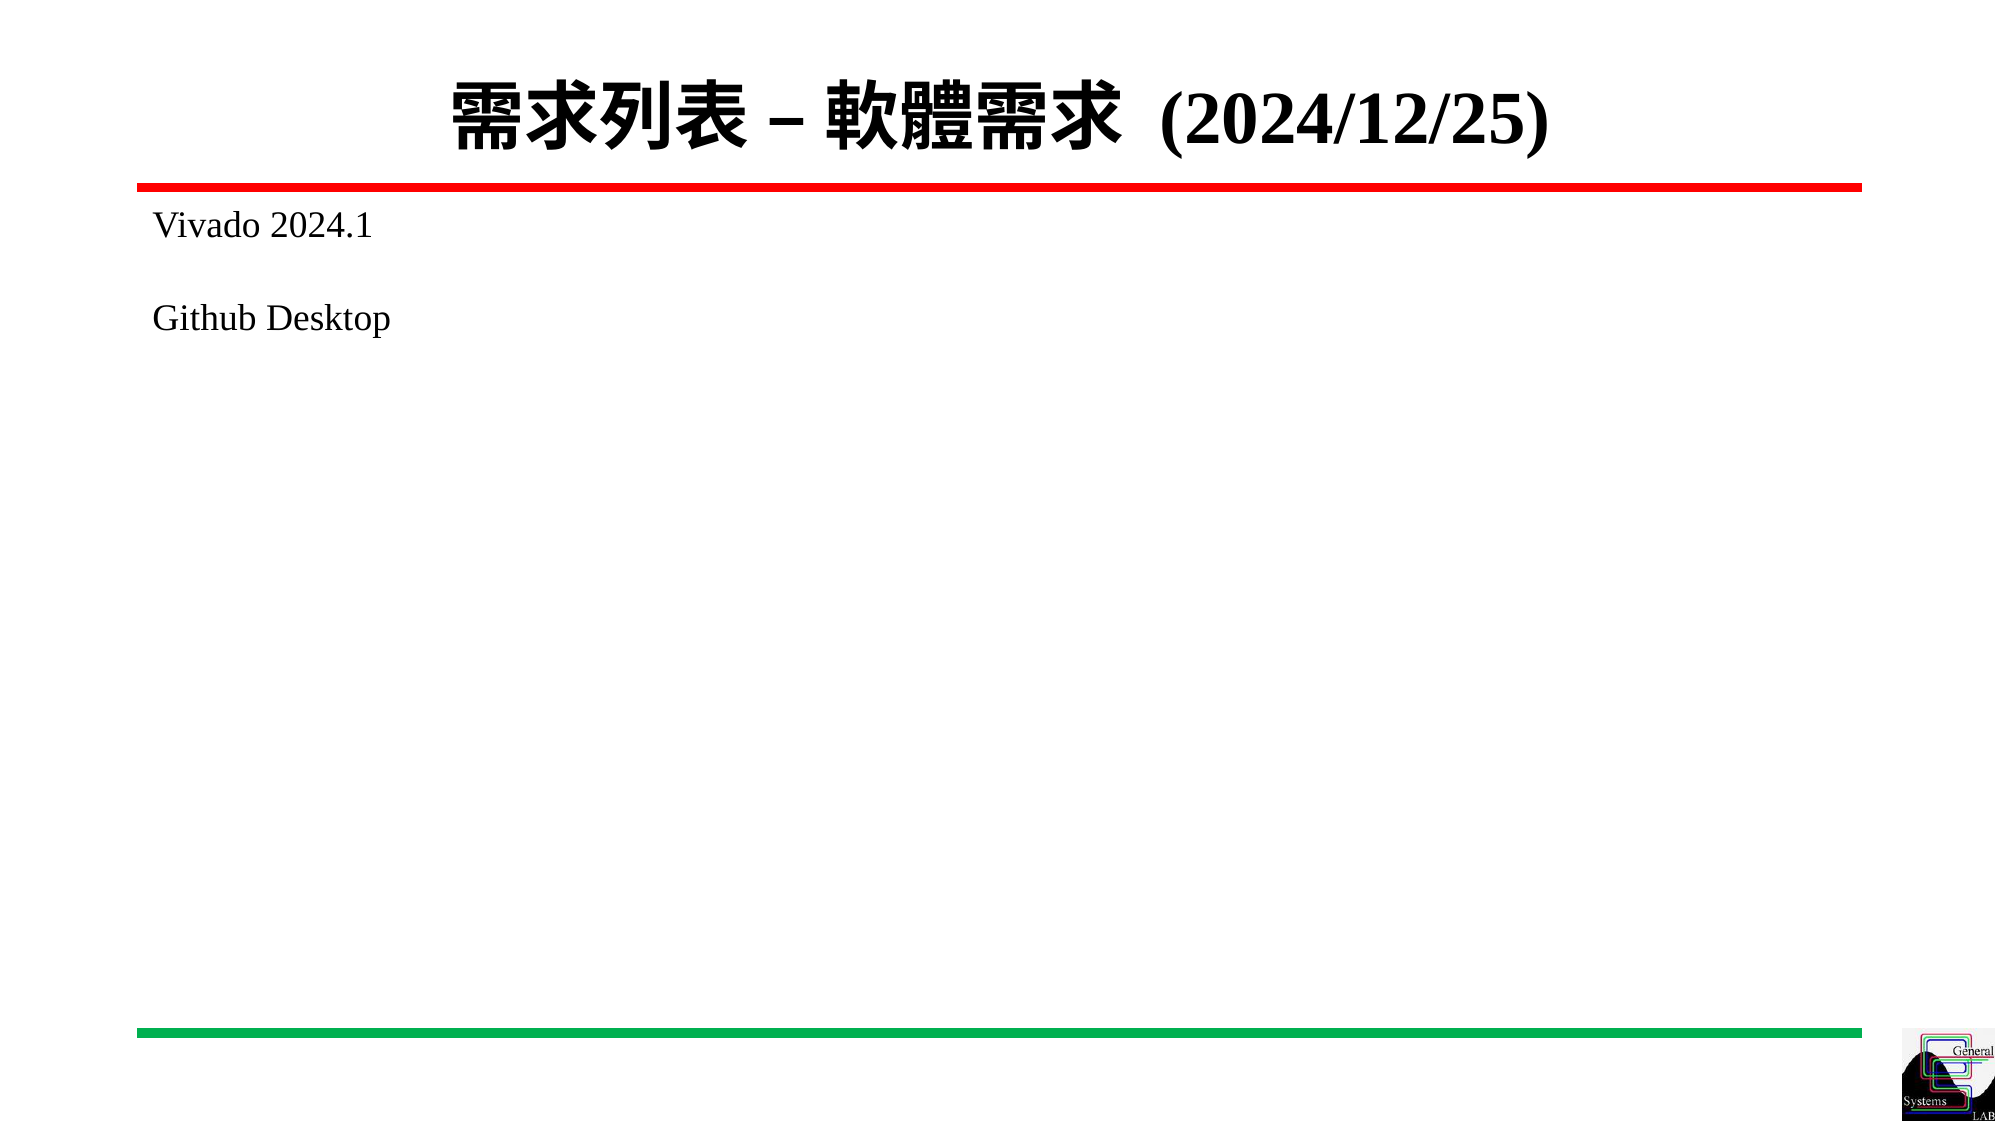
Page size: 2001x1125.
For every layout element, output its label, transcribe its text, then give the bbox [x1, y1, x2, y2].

picture [1902, 1028, 1995, 1121]
list Vivado 2024.1 Github Desktop [137, 197, 1863, 1024]
title 需求列表 – 軟體需求 (2024/12/25) [137, 59, 1863, 178]
